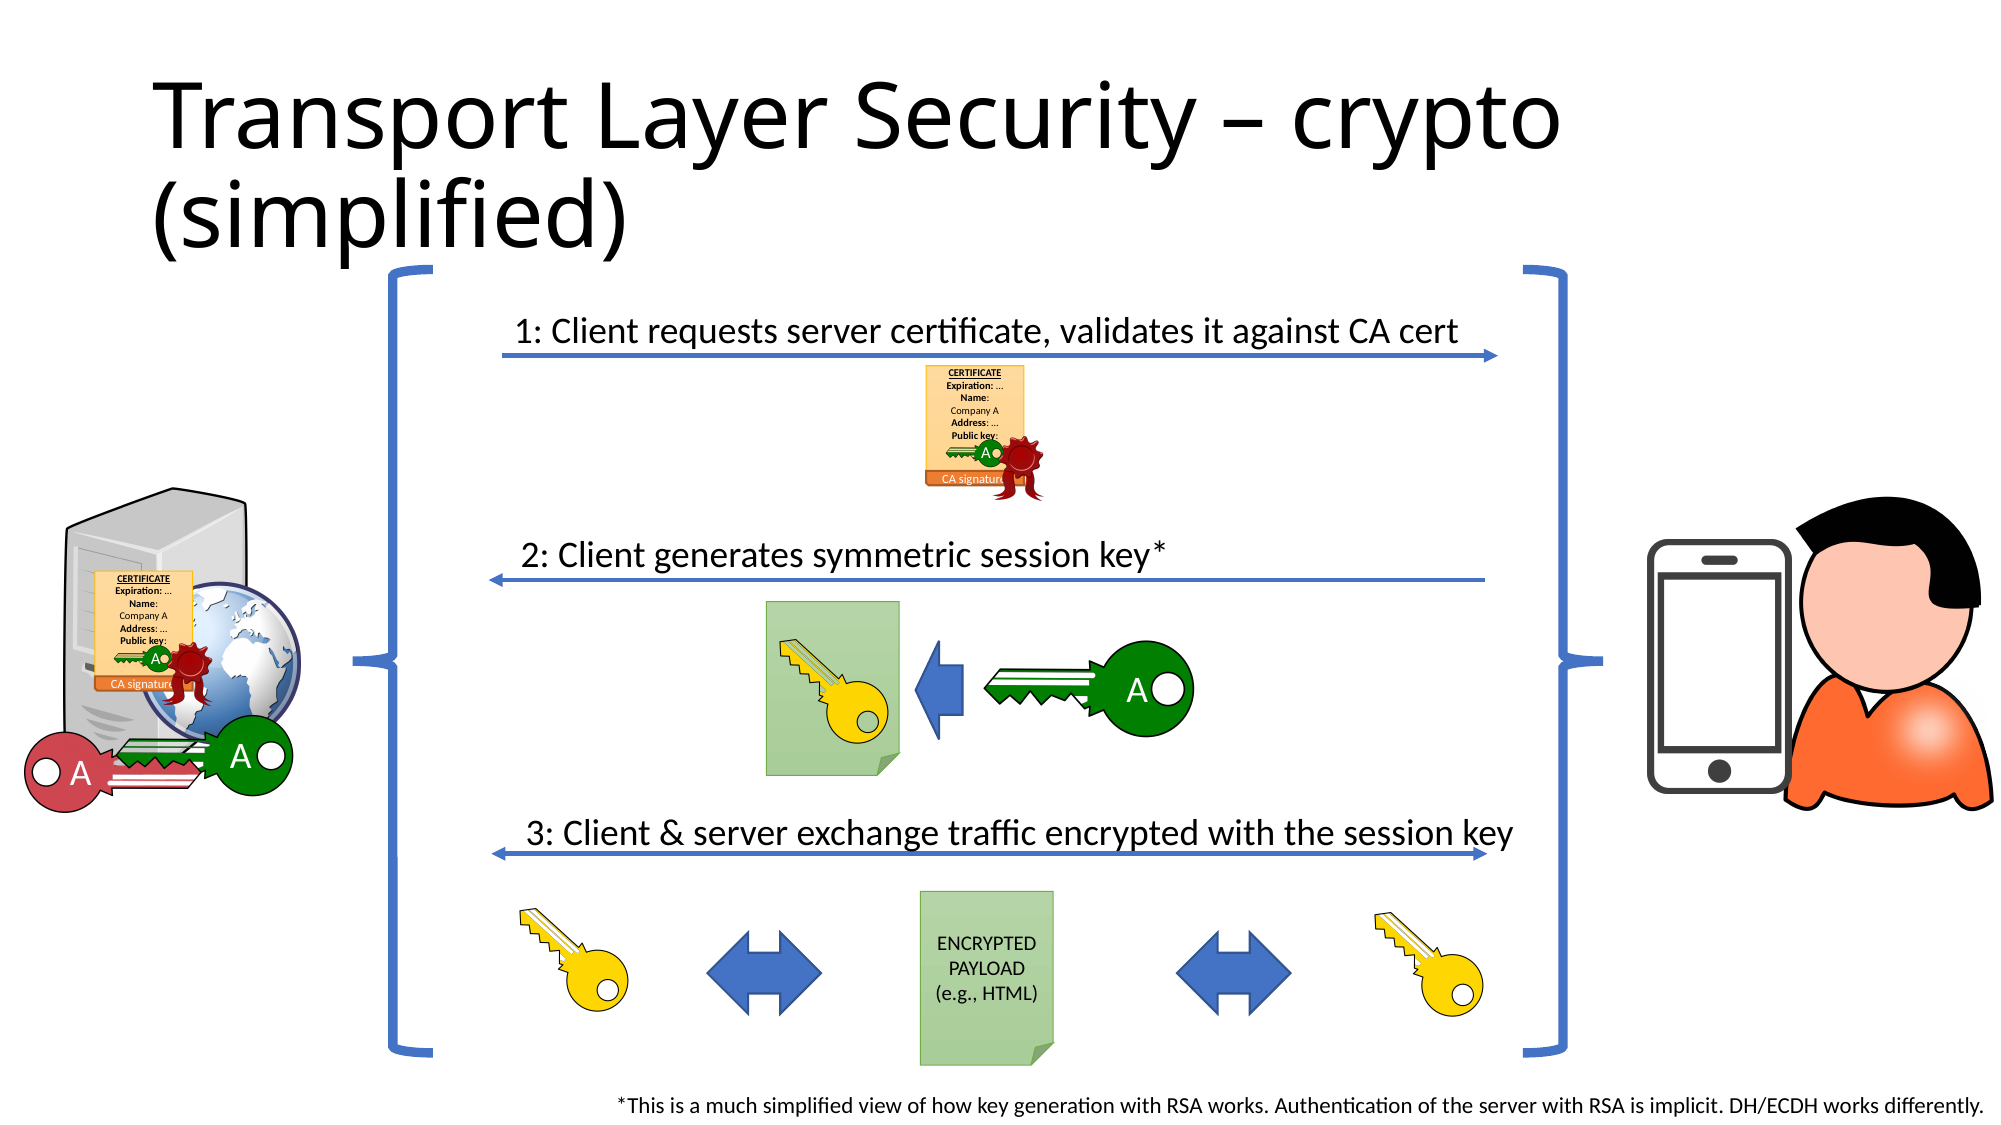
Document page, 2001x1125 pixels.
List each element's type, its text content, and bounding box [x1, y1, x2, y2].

picture [775, 637, 890, 746]
title Transport Layer Security – crypto (simplified) [137, 59, 1863, 278]
text_box [352, 268, 433, 1054]
text_box 3: Client & server exchange traffic encrypted with the session key [510, 800, 1530, 860]
text_box [914, 640, 964, 740]
text_box 1: Client requests server certificate, validates it against CA cert [498, 298, 1475, 359]
picture [1371, 910, 1485, 1019]
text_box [926, 365, 1048, 513]
picture [1719, 460, 2000, 942]
text_box [1175, 929, 1292, 1017]
text_box 2: Client generates symmetric session key* [505, 522, 1185, 579]
picture [515, 905, 630, 1014]
picture [981, 639, 1195, 740]
text_box [765, 601, 901, 776]
text_box ENCRYPTED PAYLOAD (e.g., HTML) [919, 890, 1055, 1066]
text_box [94, 571, 217, 718]
text_box *This is a much simplified view of how key generation with RSA works. Authentication of the server with RSA is implicit. DH/ECDH works differently. [601, 1083, 2000, 1125]
text_box [1522, 268, 1604, 1054]
text_box [705, 929, 823, 1017]
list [1647, 539, 1792, 794]
picture [21, 487, 301, 815]
